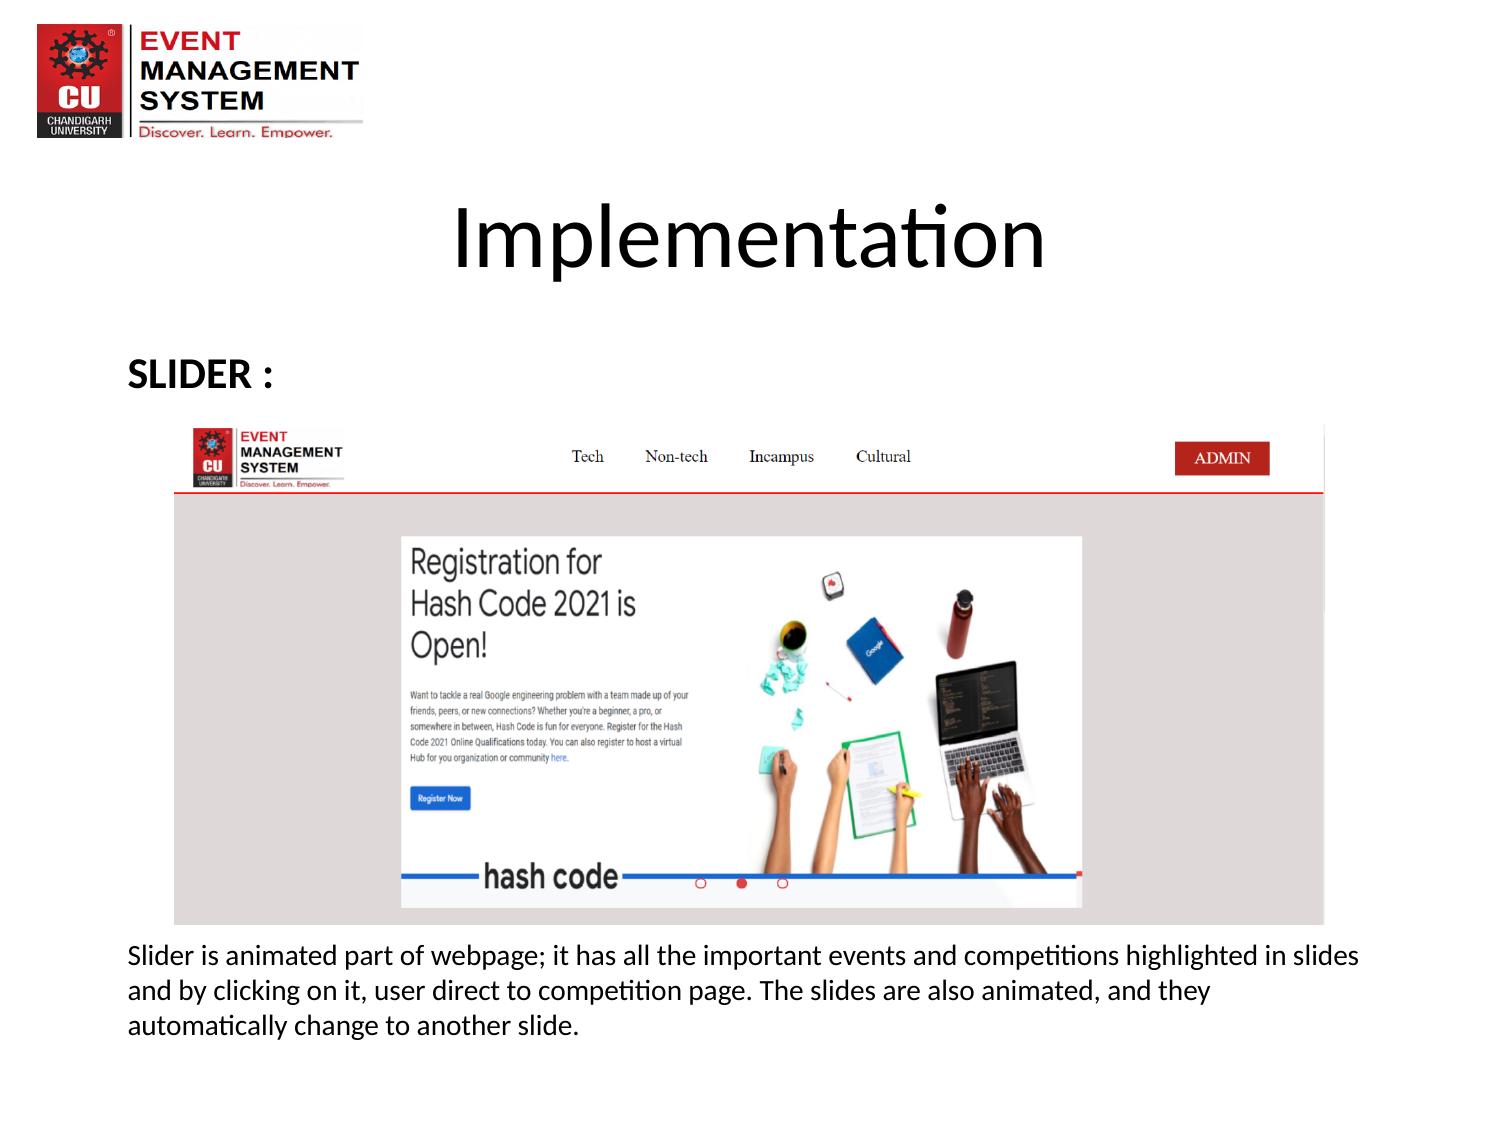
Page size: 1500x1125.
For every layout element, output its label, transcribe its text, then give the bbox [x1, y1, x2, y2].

subtitle SLIDER : Slider is animated part of webpage; it has all the important events and competitions highlighted in slides and by clicking on it, user direct to competition page. The slides are also animated, and they automatically change to another slide. [112, 337, 1388, 1050]
picture [174, 424, 1326, 926]
title Implementation [112, 149, 1388, 313]
picture [37, 24, 363, 138]
